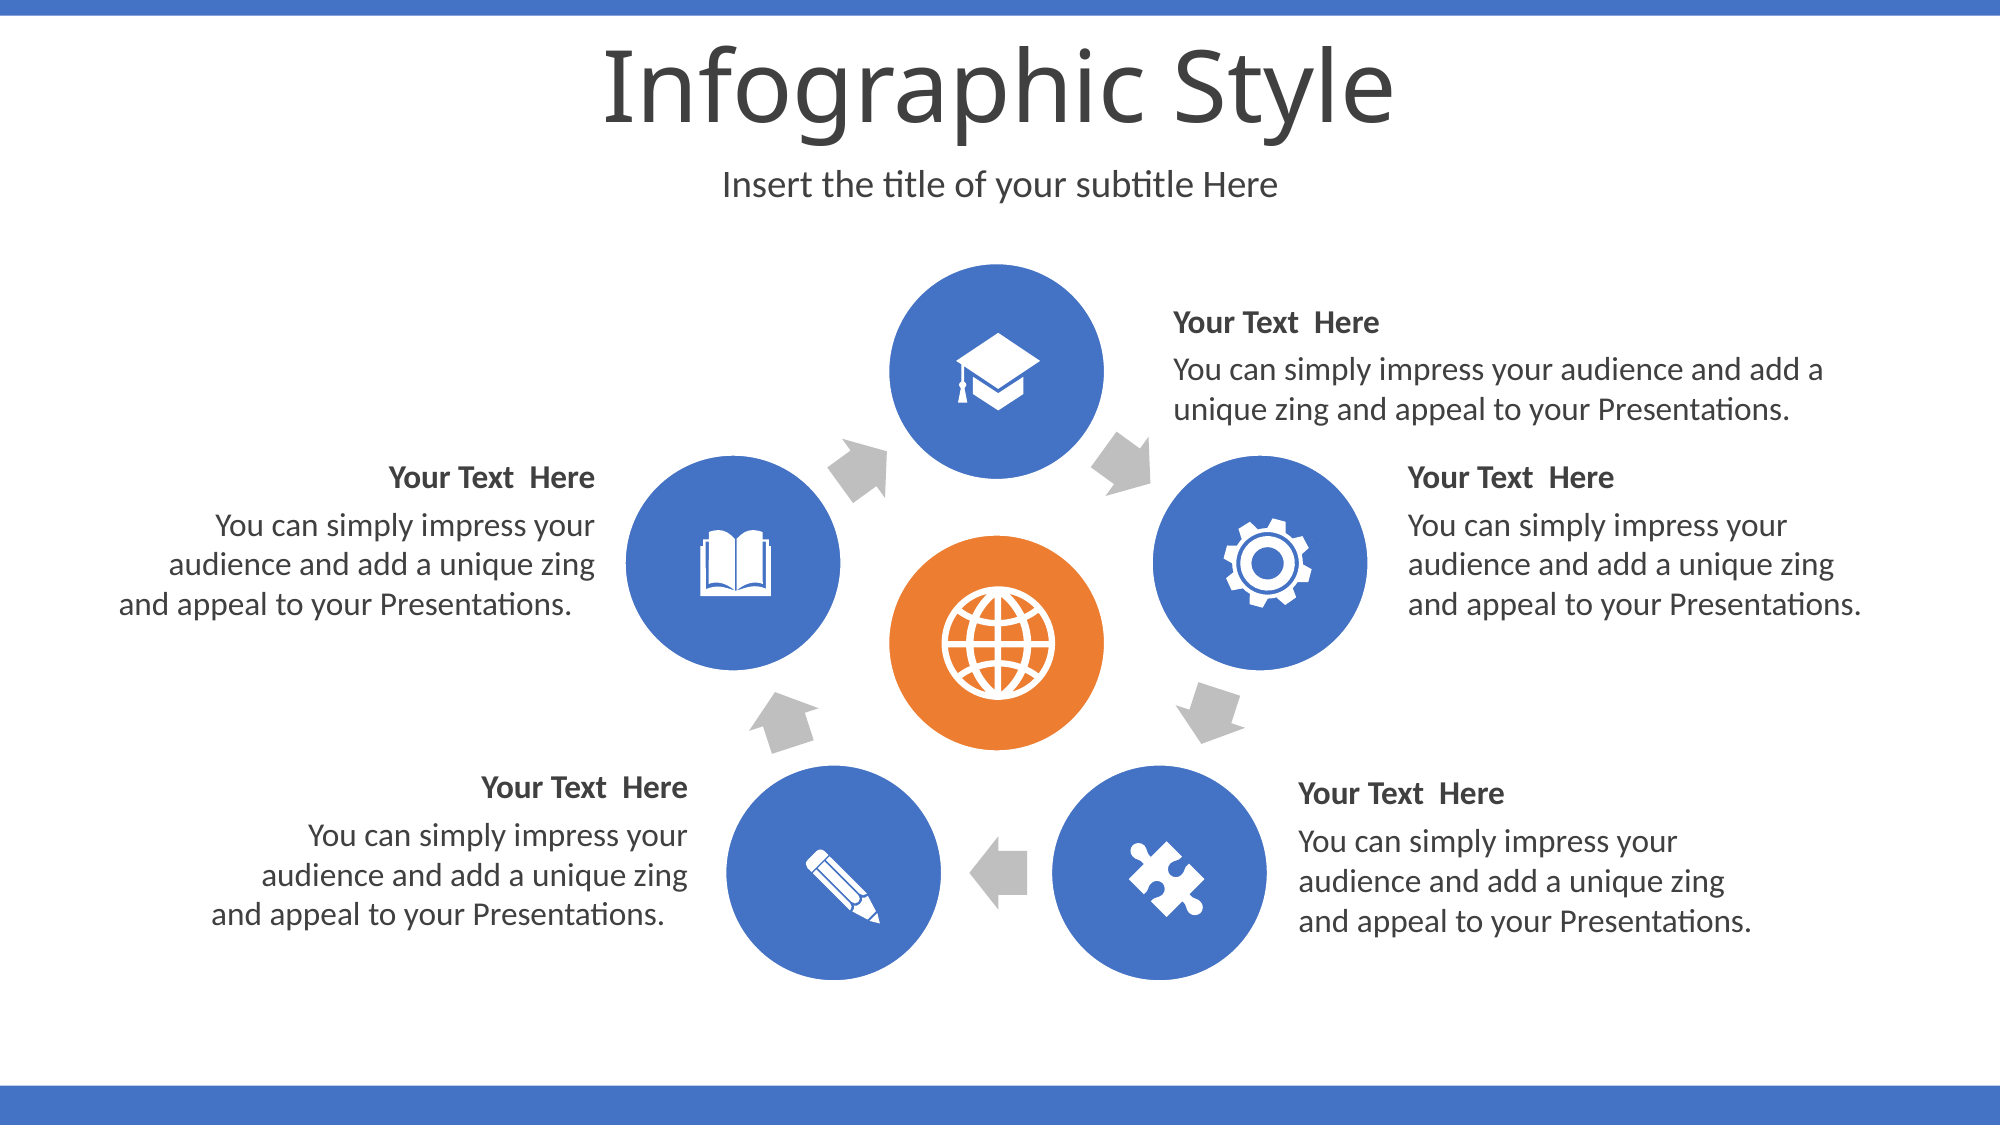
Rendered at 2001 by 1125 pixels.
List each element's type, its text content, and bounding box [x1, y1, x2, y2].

text_box [699, 529, 772, 598]
text_box [1127, 839, 1206, 919]
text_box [1393, 447, 1902, 632]
list Infographic Style [0, 26, 2000, 153]
text_box [1150, 453, 1370, 673]
list Insert the title of your subtitle Here [0, 153, 2000, 216]
text_box [969, 836, 1028, 910]
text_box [102, 447, 611, 632]
text_box [804, 848, 882, 925]
text_box [887, 262, 1107, 481]
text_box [1158, 292, 1898, 436]
text_box [1222, 517, 1313, 609]
text_box [954, 331, 1042, 412]
text_box [1050, 763, 1269, 983]
text_box [887, 533, 1107, 753]
text_box [940, 585, 1057, 701]
text_box [827, 438, 887, 504]
text_box [749, 692, 819, 754]
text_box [194, 757, 704, 942]
text_box [1175, 682, 1246, 744]
text_box [623, 453, 843, 673]
text_box [724, 763, 944, 983]
text_box [1090, 431, 1151, 497]
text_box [1283, 764, 1792, 948]
